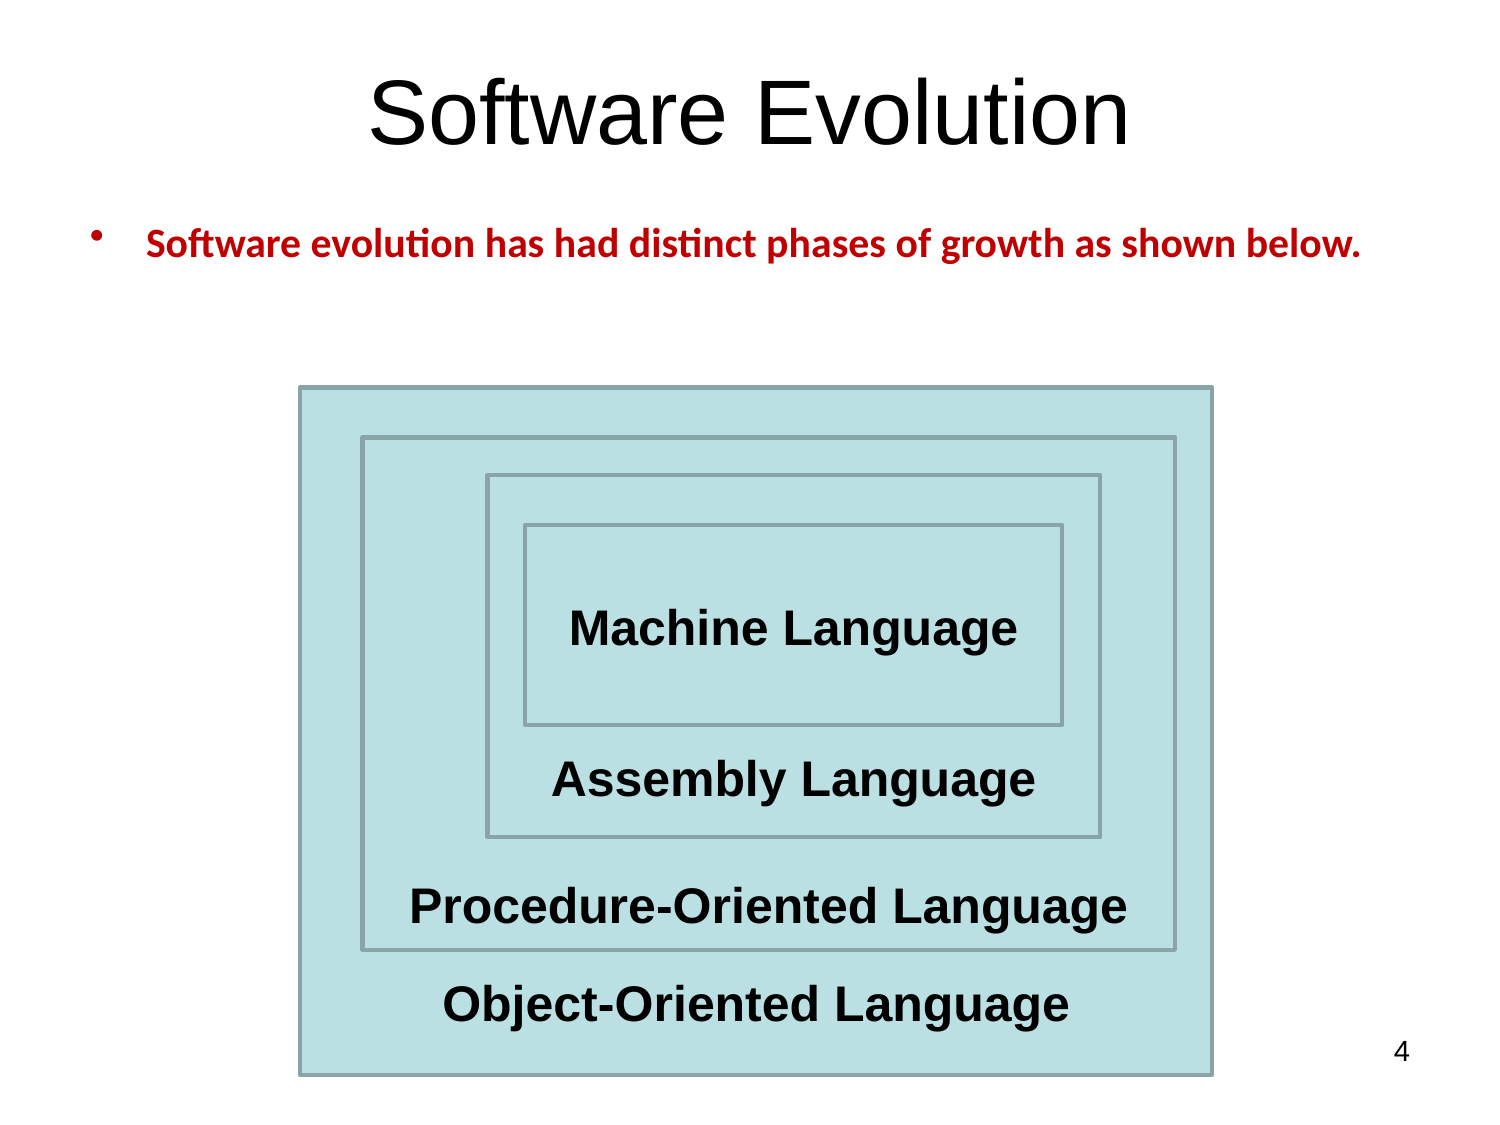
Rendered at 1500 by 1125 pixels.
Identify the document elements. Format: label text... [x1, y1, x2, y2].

text_box Object-Oriented Language [298, 385, 1214, 1077]
slide_number 4 [1074, 1024, 1426, 1103]
text_box Procedure-Oriented Language [360, 435, 1177, 952]
list Software evolution has had distinct phases of growth as shown below. [75, 149, 1500, 1125]
text_box Machine Language [523, 523, 1064, 727]
title Software Evolution [75, 45, 1425, 149]
text_box Assembly Language [485, 473, 1102, 839]
